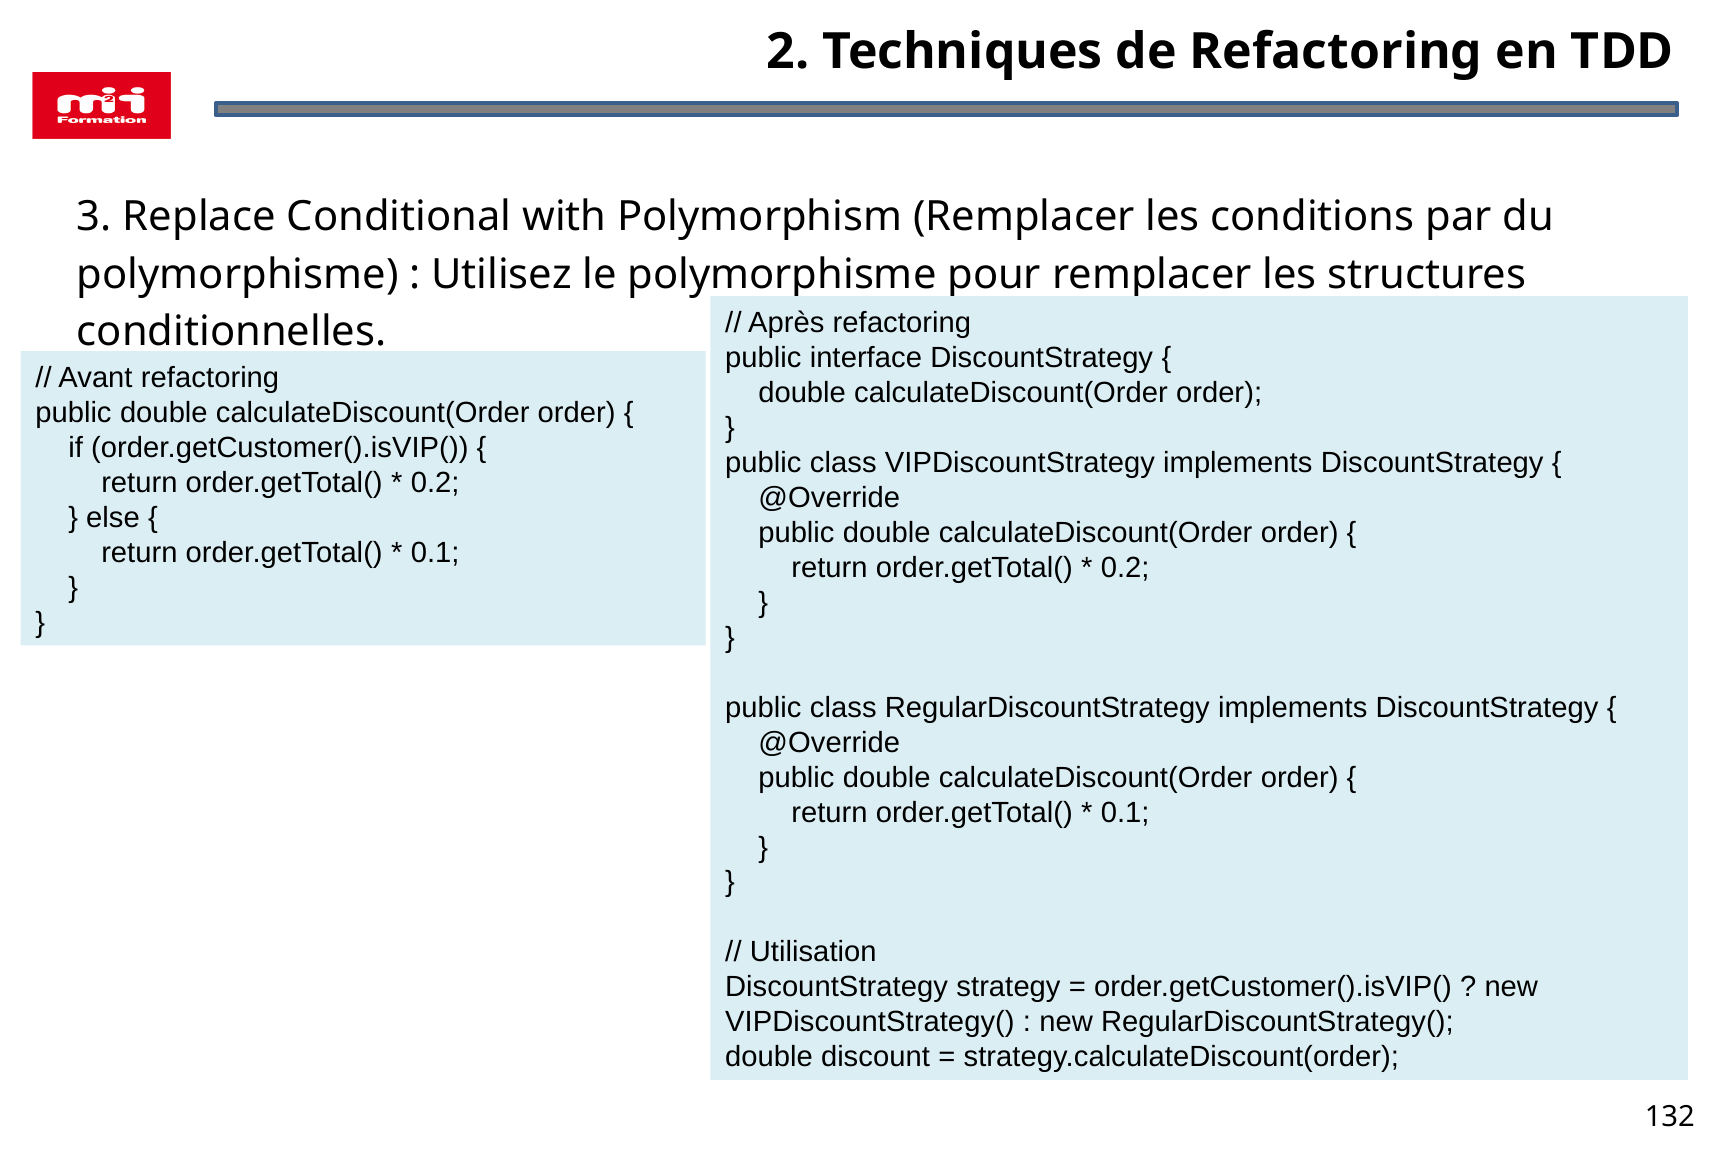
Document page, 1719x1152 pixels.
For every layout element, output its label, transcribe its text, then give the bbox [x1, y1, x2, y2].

text_box 2. Techniques de Refactoring en TDD [292, 19, 1675, 80]
text_box // Avant refactoring public double calculateDiscount(Order order) { if (order.getCustomer().isVIP()) { return order.getTotal() * 0.2; } else { return order.getTotal() * 0.1; } } [20, 351, 706, 646]
text_box 3. Replace Conditional with Polymorphism (Remplacer les conditions par du polymorphisme) : Utilisez le polymorphisme pour remplacer les structures conditionnelles. Exemple : [32, 174, 1687, 428]
slide_number 132 [1620, 1090, 1719, 1152]
text_box // Après refactoring public interface DiscountStrategy { double calculateDiscount(Order order); } public class VIPDiscountStrategy implements DiscountStrategy { @Override public double calculateDiscount(Order order) { return order.getTotal() * 0.2; } } public class RegularDiscountStrategy implements DiscountStrategy { @Override public double calculateDiscount(Order order) { return order.getTotal() * 0.1; } } // Utilisation DiscountStrategy strategy = order.getCustomer().isVIP() ? new VIPDiscountStrategy() : new RegularDiscountStrategy(); double discount = strategy.calculateDiscount(order); [710, 296, 1688, 1080]
picture [32, 71, 171, 139]
